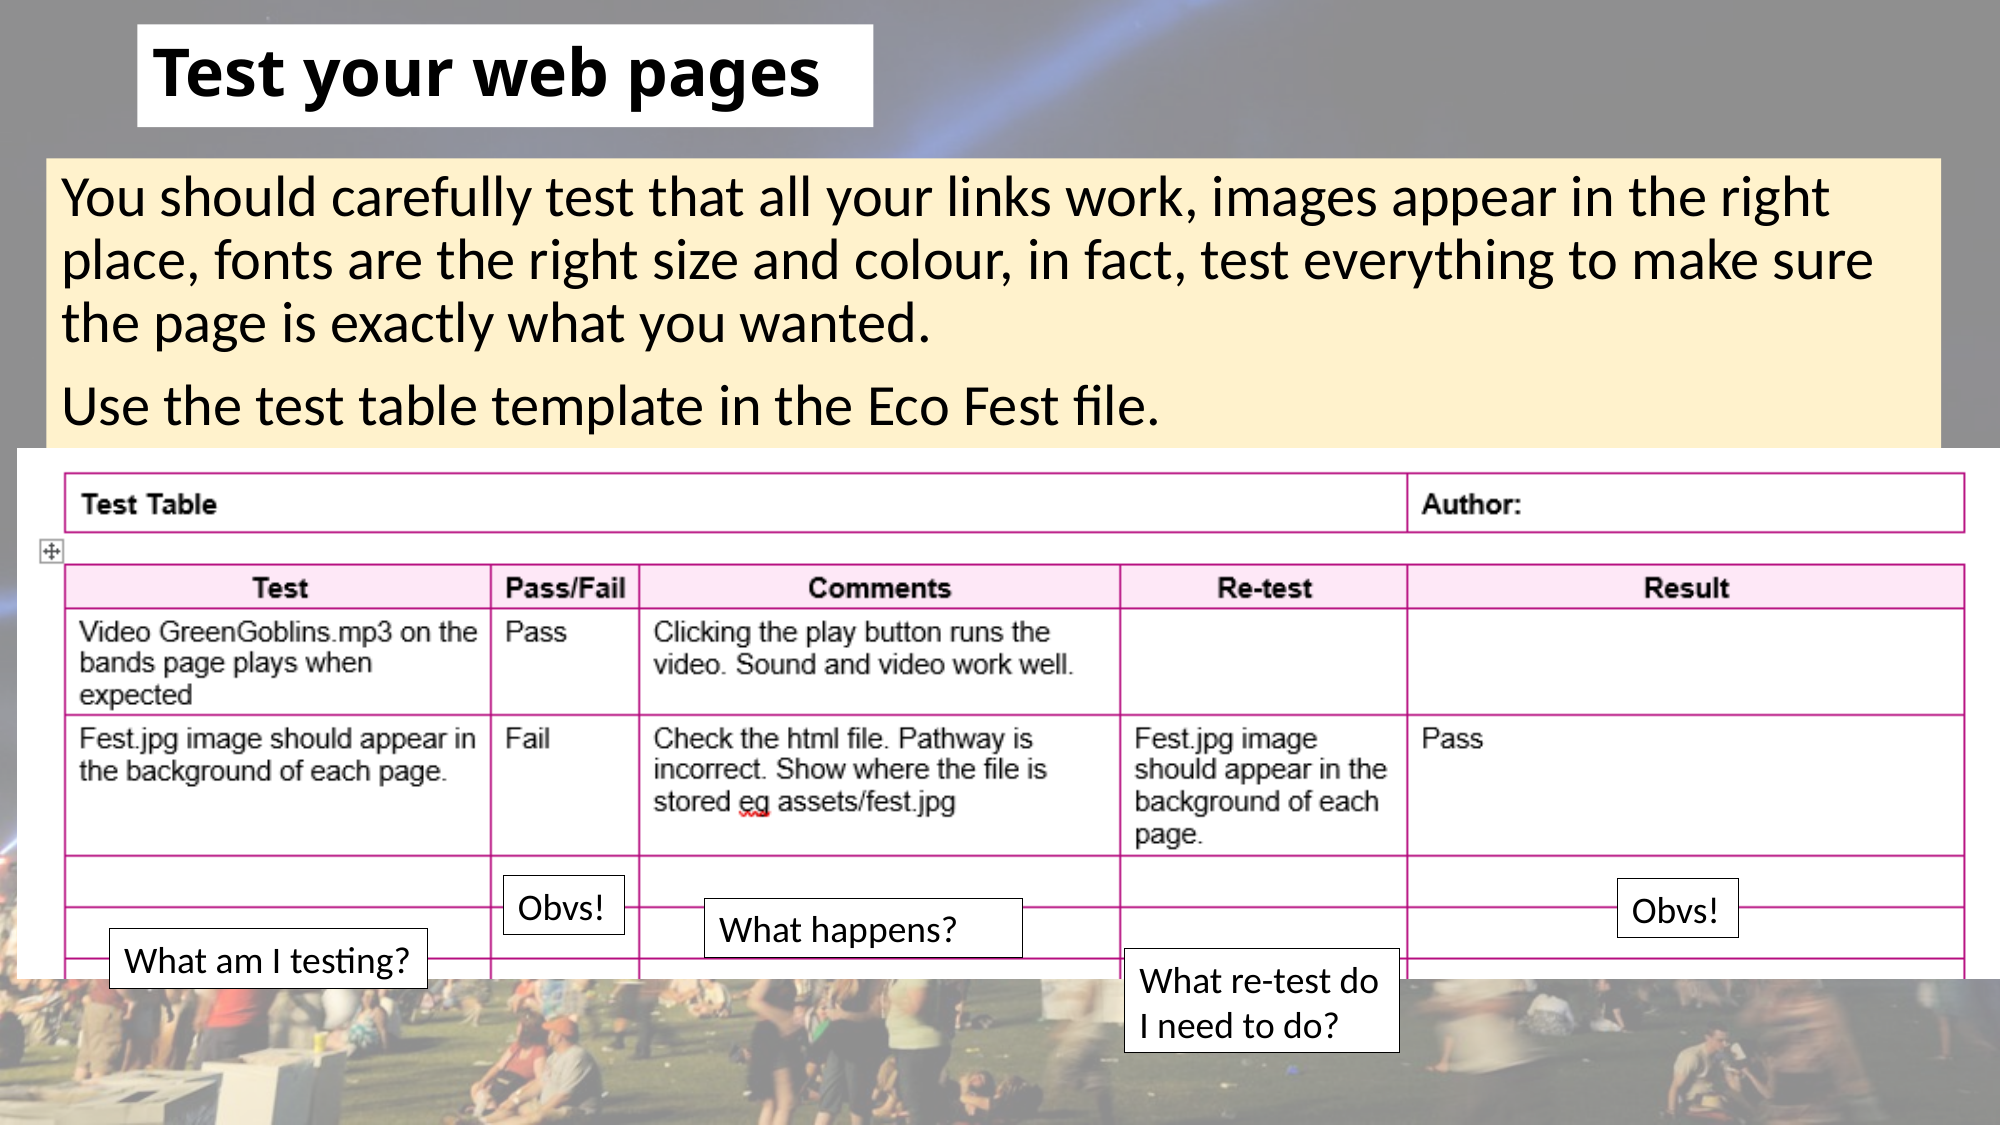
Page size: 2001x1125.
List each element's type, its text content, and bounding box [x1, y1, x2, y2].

text_box What am I testing? [109, 979, 428, 989]
text_box What re-test do I need to do? [1124, 979, 1400, 1053]
picture [17, 448, 2000, 979]
list You should carefully test that all your links work, images appear in the right place, fonts are the right size and colour, in fact, test everything to make sure the page is exactly what you wanted. Use the test table template in the Eco Fest file. [46, 158, 1942, 448]
title Test your web pages [137, 24, 874, 128]
